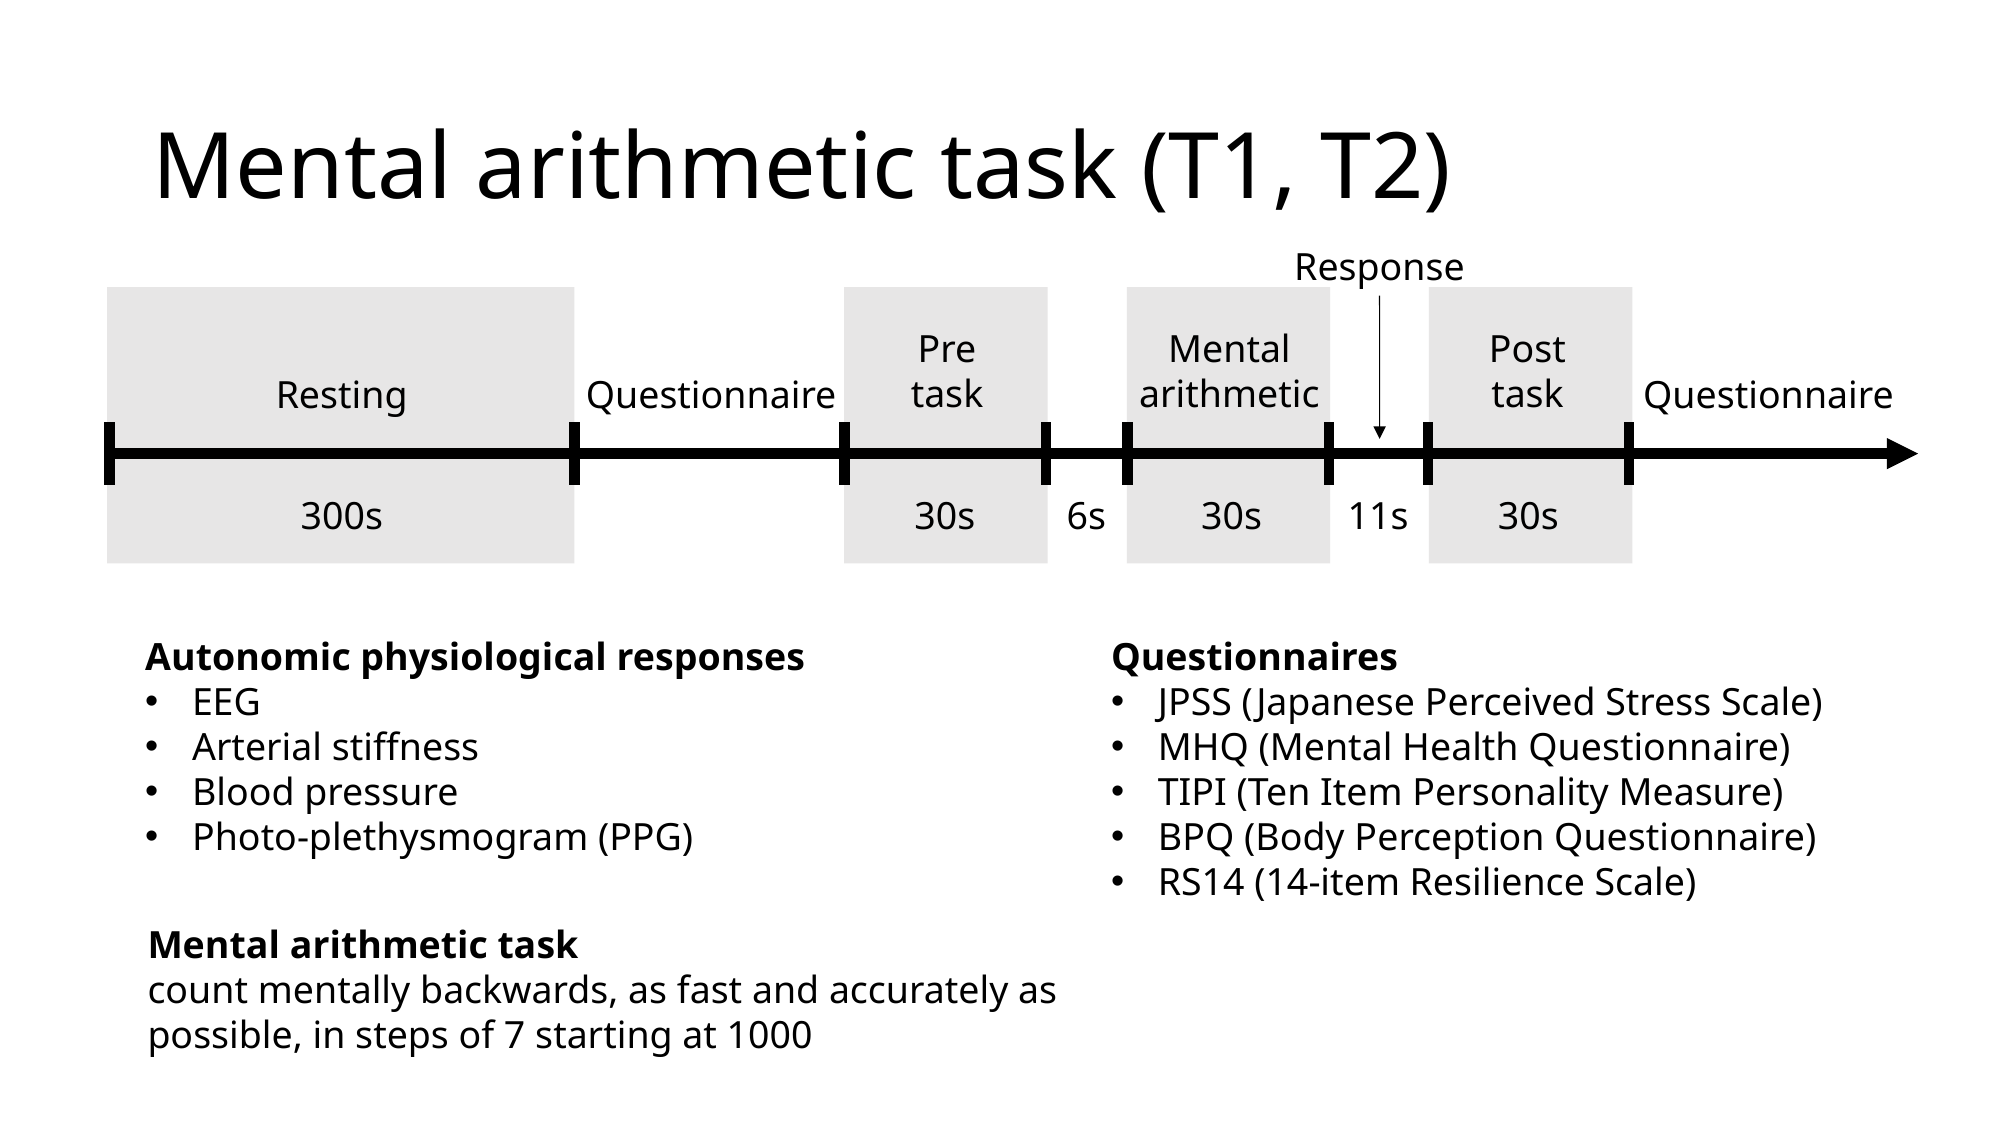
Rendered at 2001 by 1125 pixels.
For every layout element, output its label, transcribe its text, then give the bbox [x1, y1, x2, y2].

text_box [843, 286, 1049, 448]
text_box [1133, 423, 1324, 448]
text_box [106, 459, 575, 564]
text_box Mental arithmetic [1124, 318, 1335, 423]
text_box 30s [899, 484, 991, 545]
text_box Response [1279, 235, 1480, 296]
text_box [1428, 286, 1633, 448]
text_box 300s [285, 484, 399, 545]
text_box [843, 459, 1049, 564]
text_box Mental arithmetic task count mentally backwards, as fast and accurately as possible, in steps of 7 starting at 1000 [132, 913, 1179, 1064]
text_box [1428, 459, 1633, 564]
text_box 30s [1483, 484, 1574, 545]
text_box 6s [1051, 484, 1122, 545]
text_box Resting [261, 363, 423, 424]
text_box Autonomic physiological responses EEG Arterial stiffness Blood pressure Photo-plethysmogram (PPG) [130, 625, 888, 866]
text_box Pre task [895, 318, 999, 423]
text_box [1126, 286, 1331, 318]
text_box Post task [1474, 318, 1581, 423]
title Mental arithmetic task (T1, T2) [137, 59, 1863, 278]
text_box [106, 286, 575, 448]
text_box 11s [1332, 484, 1424, 545]
text_box 30s [1186, 484, 1278, 545]
text_box Questionnaire [571, 363, 852, 424]
text_box Questionnaires JPSS (Japanese Perceived Stress Scale) MHQ (Mental Health Questionnaire) TIPI (Ten Item Personality Measure) BPQ (Body Perception Questionnaire) RS14 (14-item Resilience Scale) [1096, 625, 1879, 911]
text_box [1126, 459, 1331, 564]
text_box Questionnaire [1628, 363, 1909, 424]
